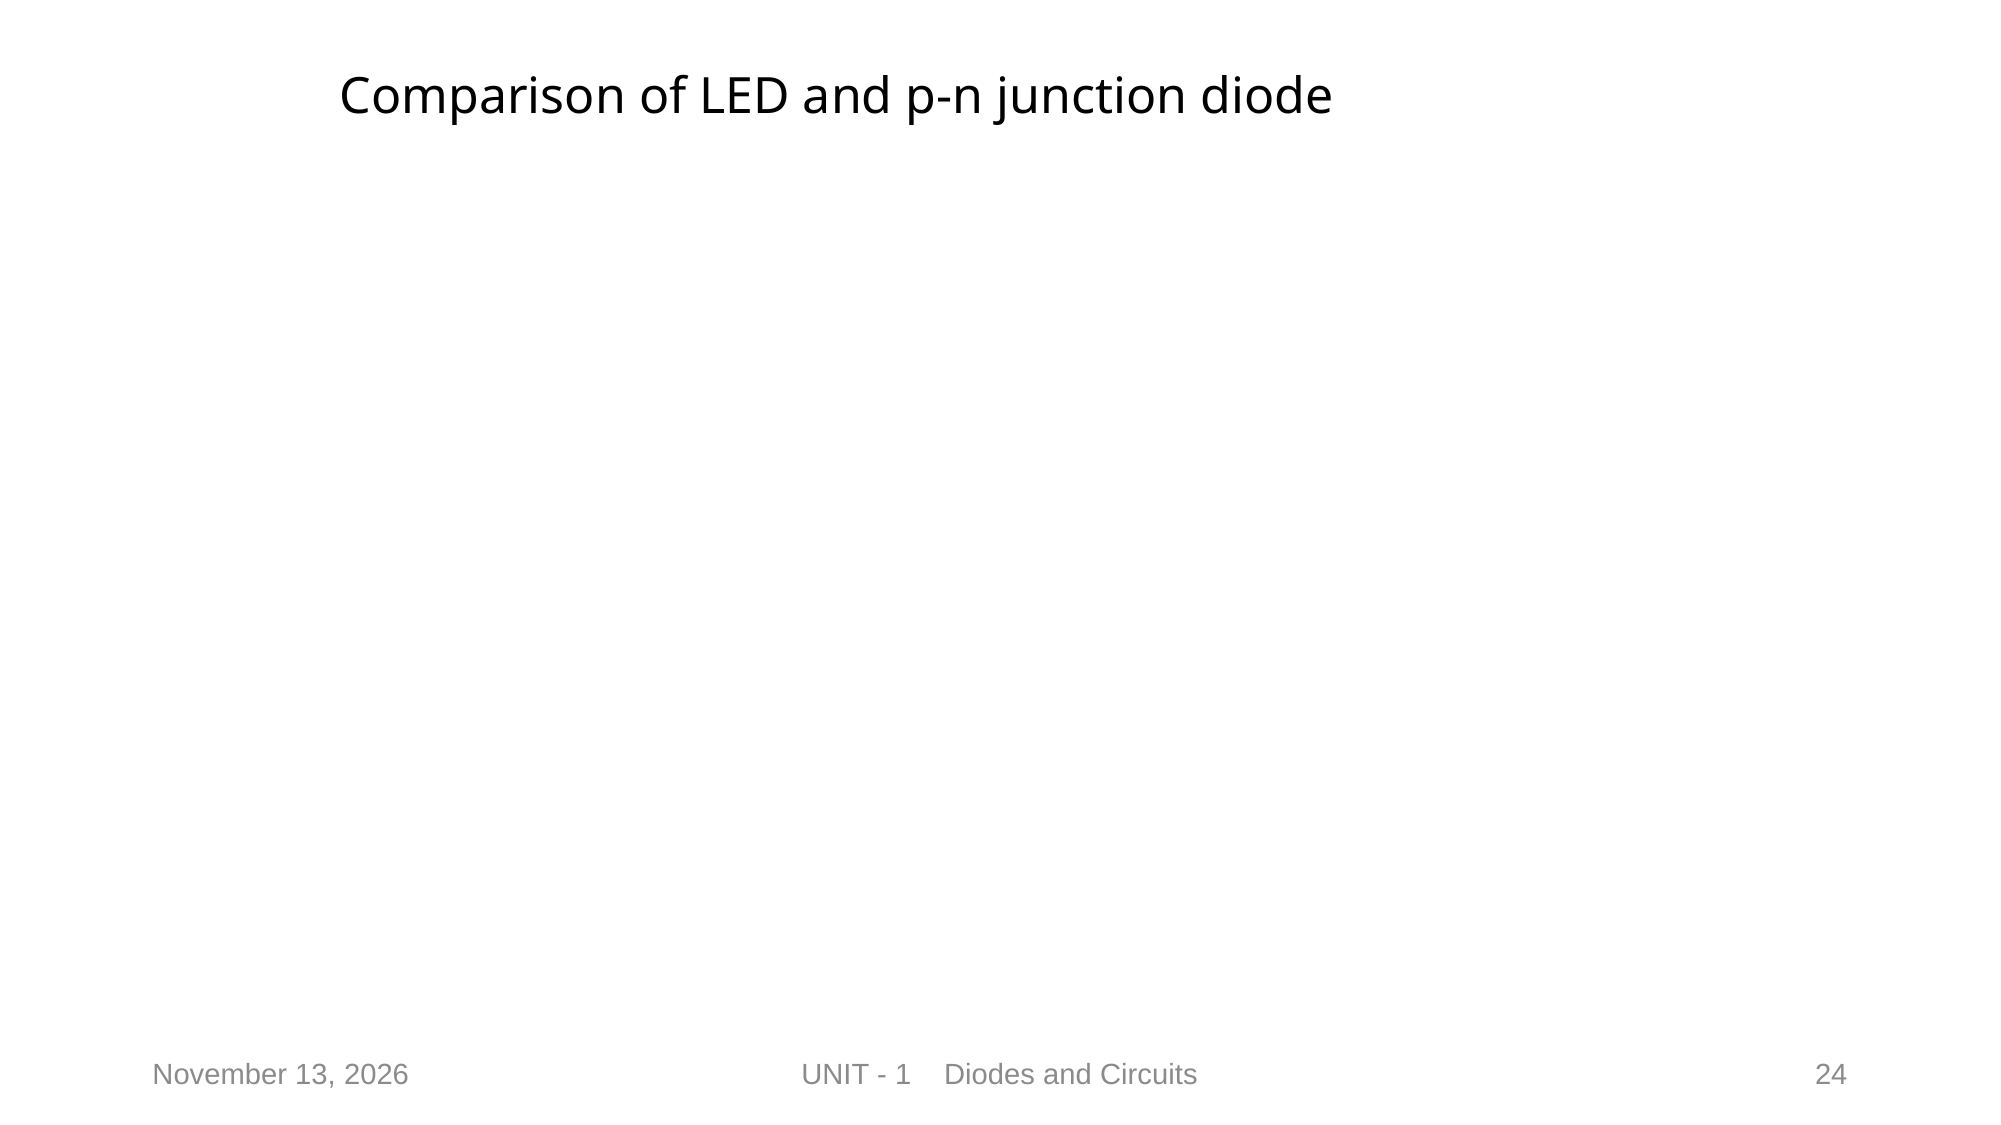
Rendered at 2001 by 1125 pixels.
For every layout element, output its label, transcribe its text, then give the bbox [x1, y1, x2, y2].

title Comparison of LED and p-n junction diode [324, 45, 1675, 150]
footer UNIT - 1 Diodes and Circuits [662, 1042, 1338, 1103]
slide_number 24 [1412, 1042, 1863, 1103]
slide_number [137, 1042, 588, 1103]
